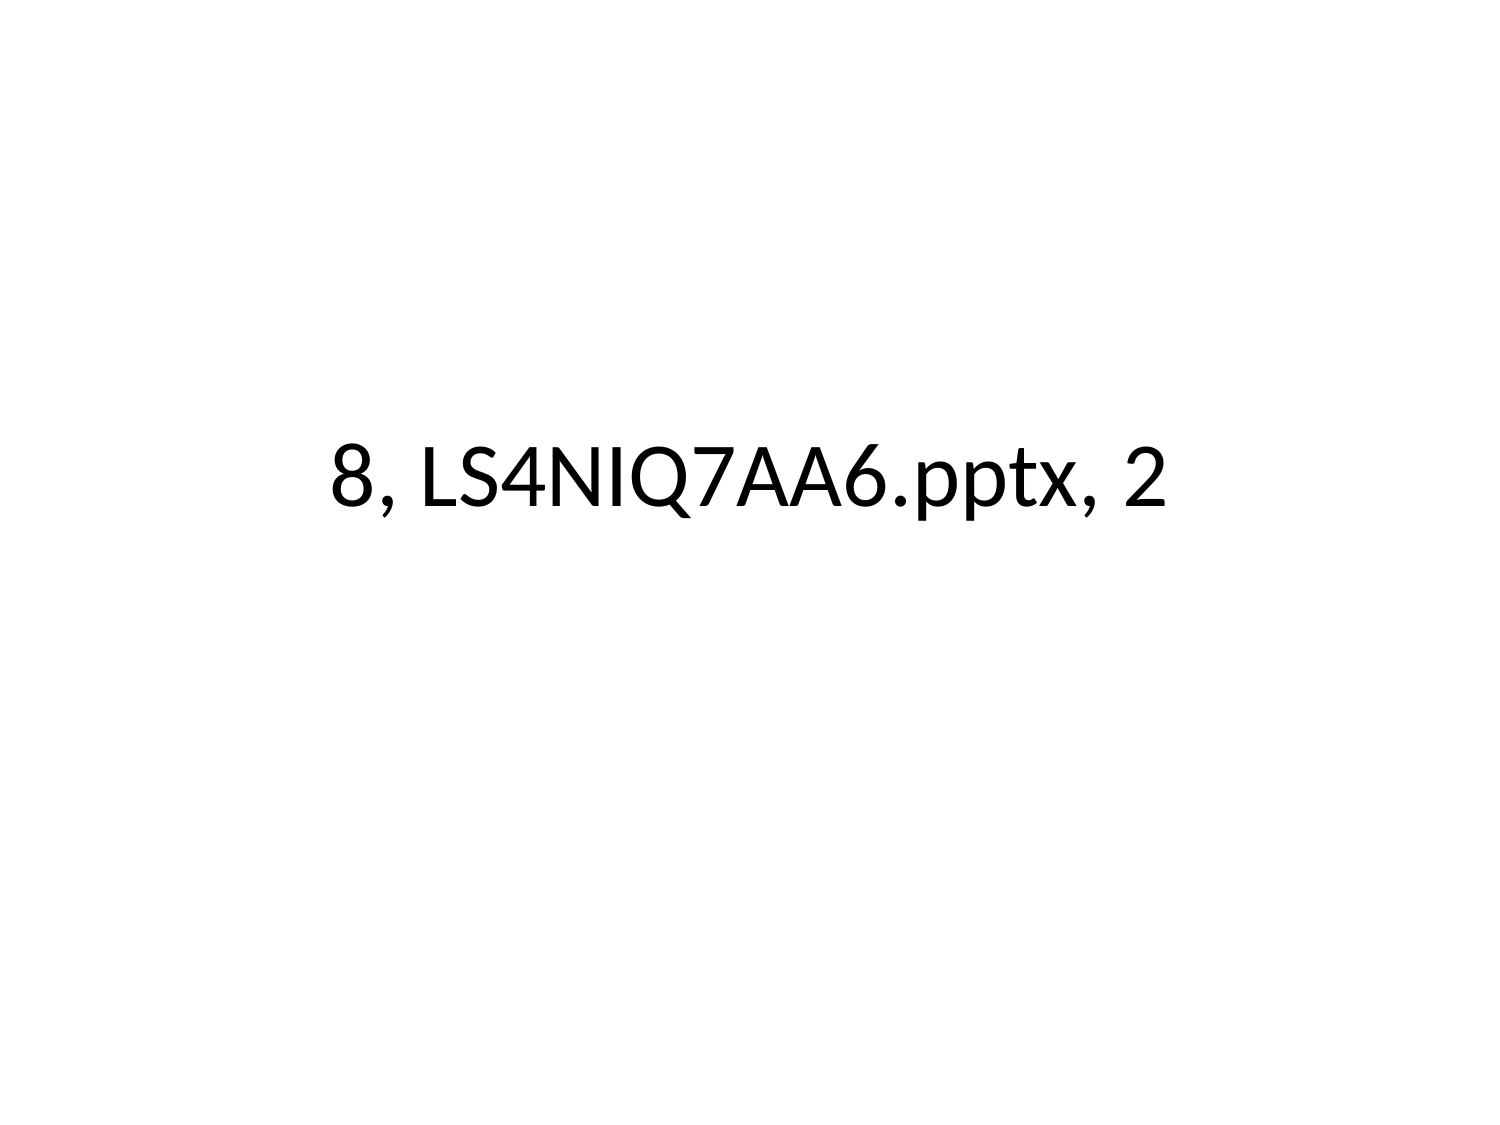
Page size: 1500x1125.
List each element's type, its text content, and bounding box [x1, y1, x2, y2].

title 8, LS4NIQ7AA6.pptx, 2 [112, 349, 1388, 591]
